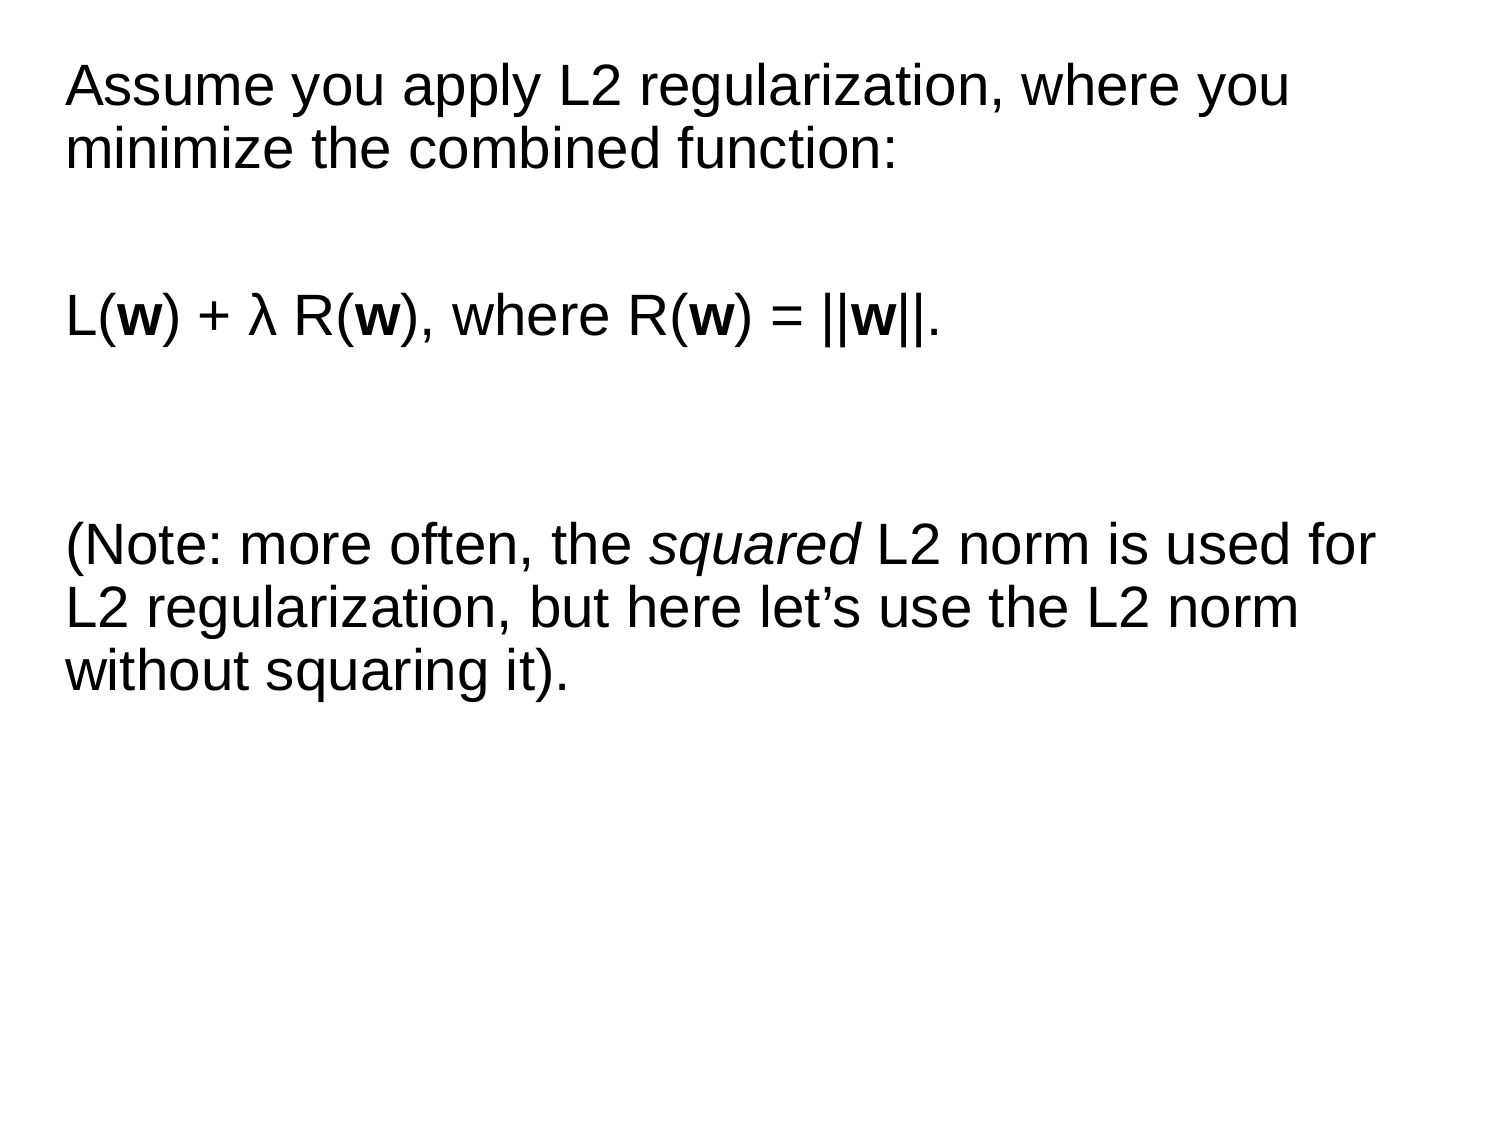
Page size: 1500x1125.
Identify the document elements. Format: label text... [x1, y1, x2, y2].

list Assume you apply L2 regularization, where you minimize the combined function: L(w) + λ R(w), where R(w) = ||w||. (Note: more often, the squared L2 norm is used for L2 regularization, but here let’s use the L2 norm without squaring it). [50, 47, 1450, 1100]
